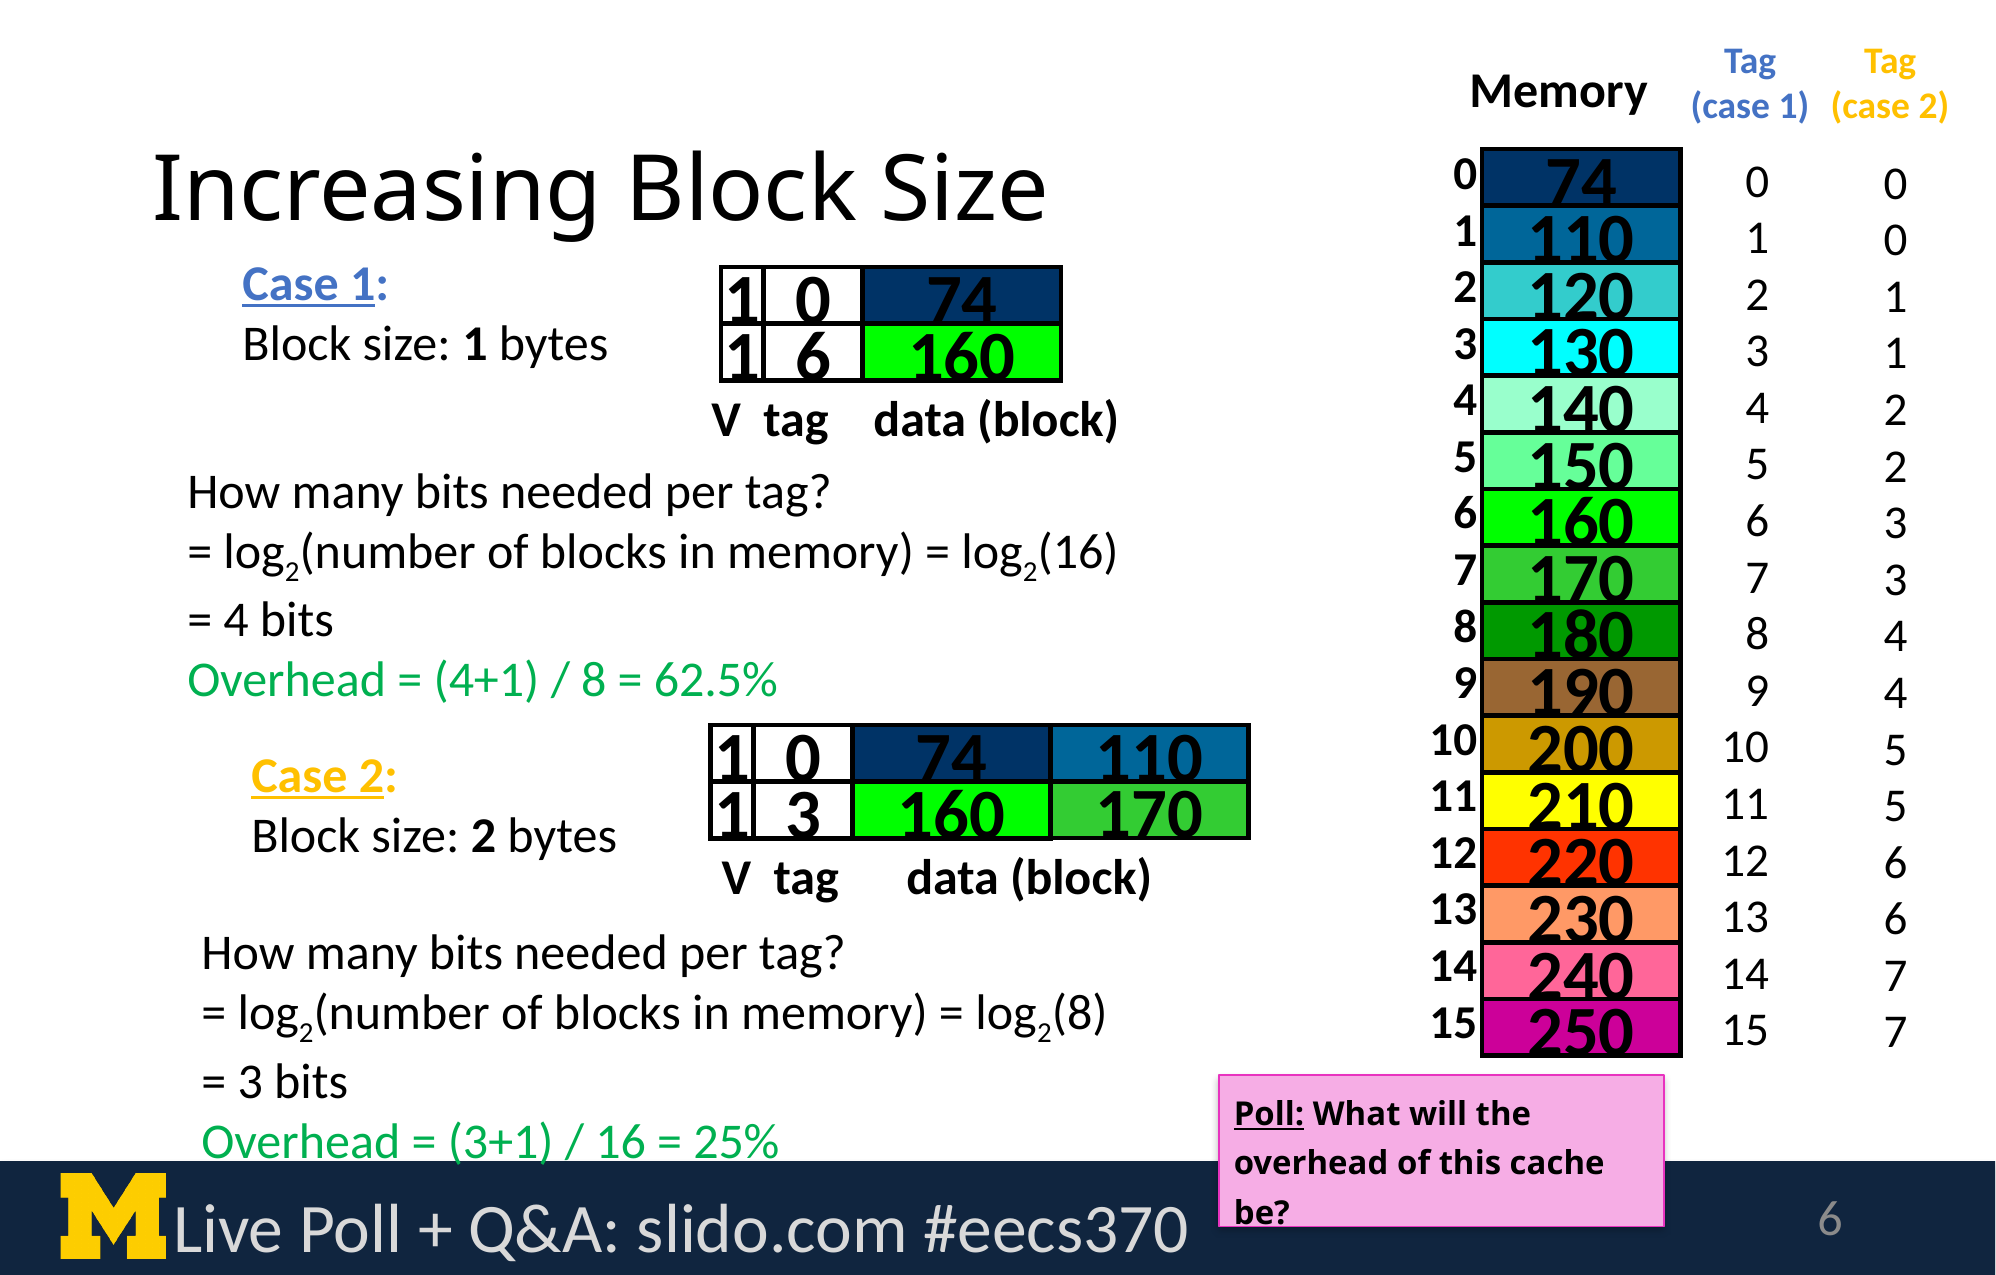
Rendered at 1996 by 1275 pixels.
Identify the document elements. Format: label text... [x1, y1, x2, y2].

text_box 140 [1493, 375, 1681, 432]
text_box 0 1 2 3 4 5 6 7 8 9 10 11 12 13 14 15 [1686, 142, 1784, 1063]
text_box 110 [1493, 205, 1681, 262]
text_box 0 1 2 3 4 5 6 7 8 9 10 11 12 13 14 15 [1414, 134, 1493, 1055]
text_box 170 [1493, 545, 1681, 602]
text_box 220 [1493, 829, 1681, 885]
text_box Case 1: Block size: 1 bytes [227, 243, 936, 379]
text_box 180 [1493, 602, 1681, 659]
text_box How many bits needed per tag? = log2(number of blocks in memory) = log2(16) = 4 bits Overhead = (4+1) / 8 = 62.5% [172, 451, 1278, 715]
text_box 210 [1493, 772, 1681, 829]
text_box How many bits needed per tag? = log2(number of blocks in memory) = log2(8) = 3 bits Overhead = (3+1) / 16 = 25% [186, 912, 1271, 1175]
text_box 240 [1493, 942, 1681, 999]
slide_number 6 [1456, 1181, 1858, 1250]
text_box Case 2: Block size: 2 bytes [236, 734, 696, 870]
text_box Memory [1454, 49, 1663, 125]
text_box Poll: What will the overhead of this cache be? [1218, 1075, 1664, 1227]
text_box 250 [1481, 999, 1681, 1056]
text_box 200 [1493, 715, 1681, 772]
text_box Tag (case 1) [1675, 28, 1815, 133]
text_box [696, 267, 1224, 467]
text_box Tag (case 2) [1815, 28, 1965, 133]
text_box 0 0 1 1 2 2 3 3 4 4 5 5 6 6 7 7 [1825, 144, 1923, 1065]
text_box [696, 725, 1291, 925]
text_box Live Poll + Q&A: slido.com #eecs370 [158, 1175, 1456, 1274]
text_box 74 [1493, 149, 1681, 205]
text_box 120 [1493, 262, 1681, 319]
text_box 190 [1493, 659, 1681, 715]
text_box 150 [1493, 432, 1681, 489]
title Increasing Block Size [137, 67, 1858, 315]
text_box 160 [1493, 489, 1681, 545]
text_box 130 [1493, 319, 1681, 375]
text_box 230 [1493, 885, 1681, 942]
